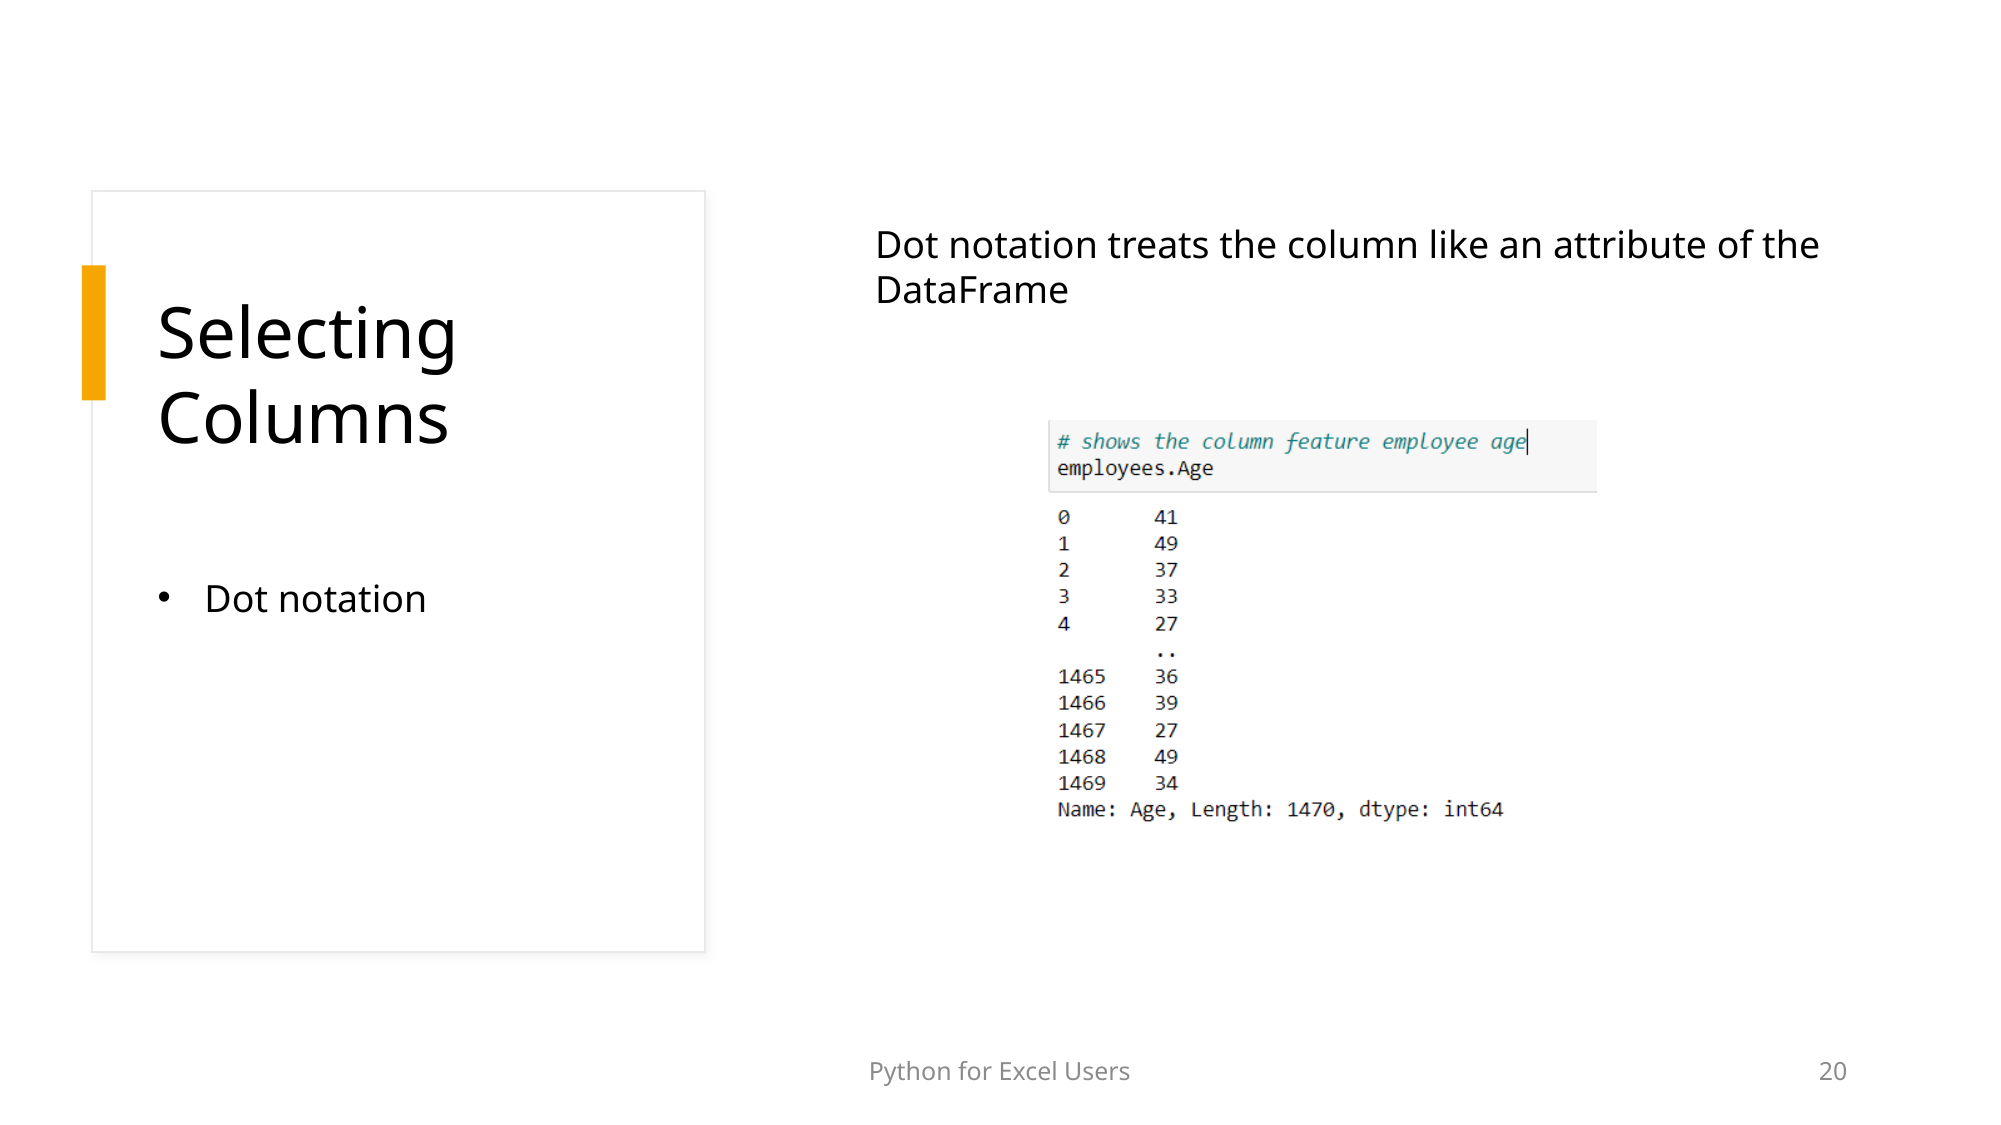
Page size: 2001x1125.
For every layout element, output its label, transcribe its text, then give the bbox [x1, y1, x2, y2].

text_box Dot notation treats the column like an attribute of the DataFrame [860, 213, 1863, 319]
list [1041, 420, 1597, 839]
list Dot notation [142, 562, 651, 902]
slide_number 20 [1412, 1042, 1863, 1103]
title Selecting Columns [142, 280, 651, 561]
footer Python for Excel Users [662, 1042, 1338, 1103]
